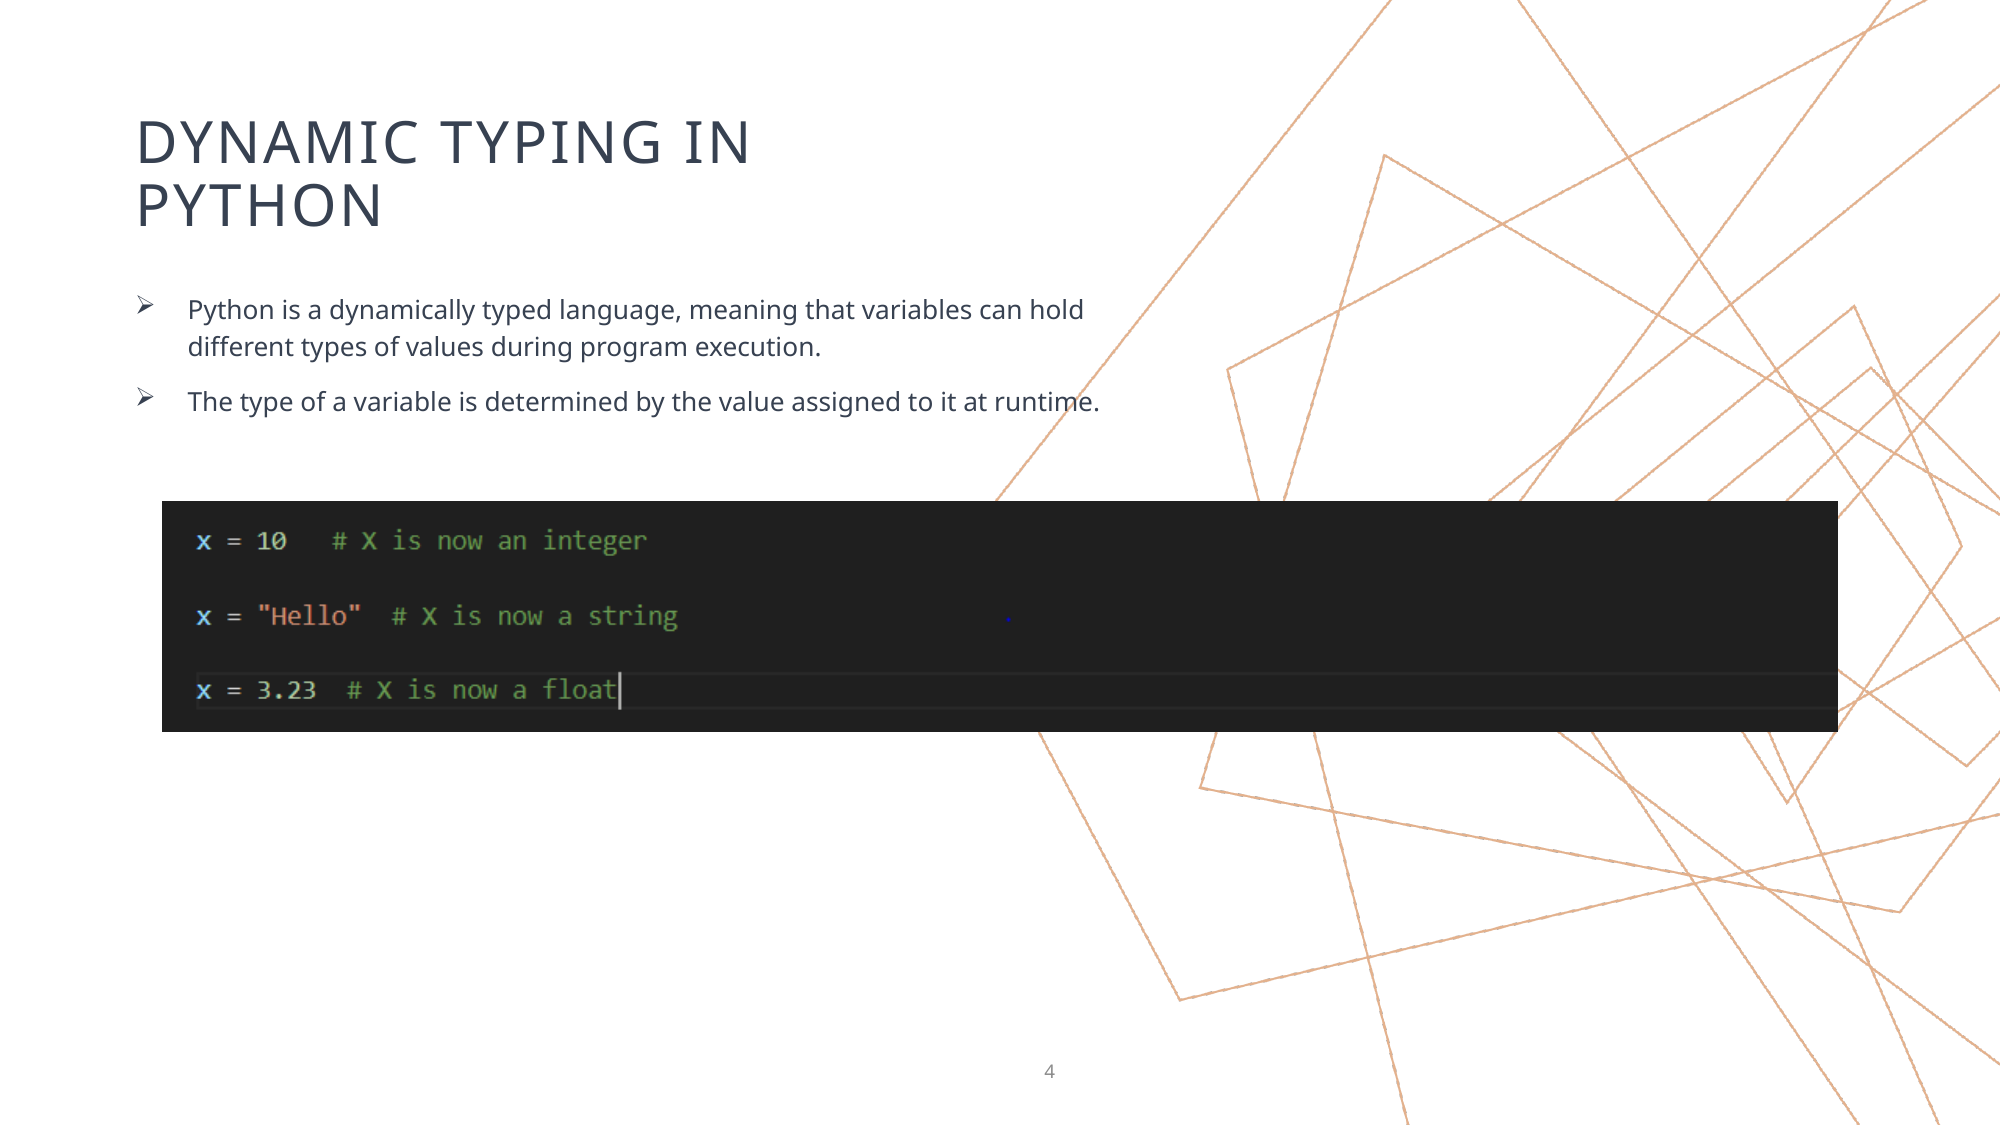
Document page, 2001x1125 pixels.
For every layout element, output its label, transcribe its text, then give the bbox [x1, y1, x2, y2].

picture [162, 0, 2000, 1125]
slide_number 4 [908, 1042, 1071, 1103]
list Python is a dynamically typed language, meaning that variables can hold different types of values during program execution. The type of a variable is determined by the value assigned to it at runtime. [120, 279, 1125, 533]
title Dynamic Typing in Python [120, 97, 895, 247]
